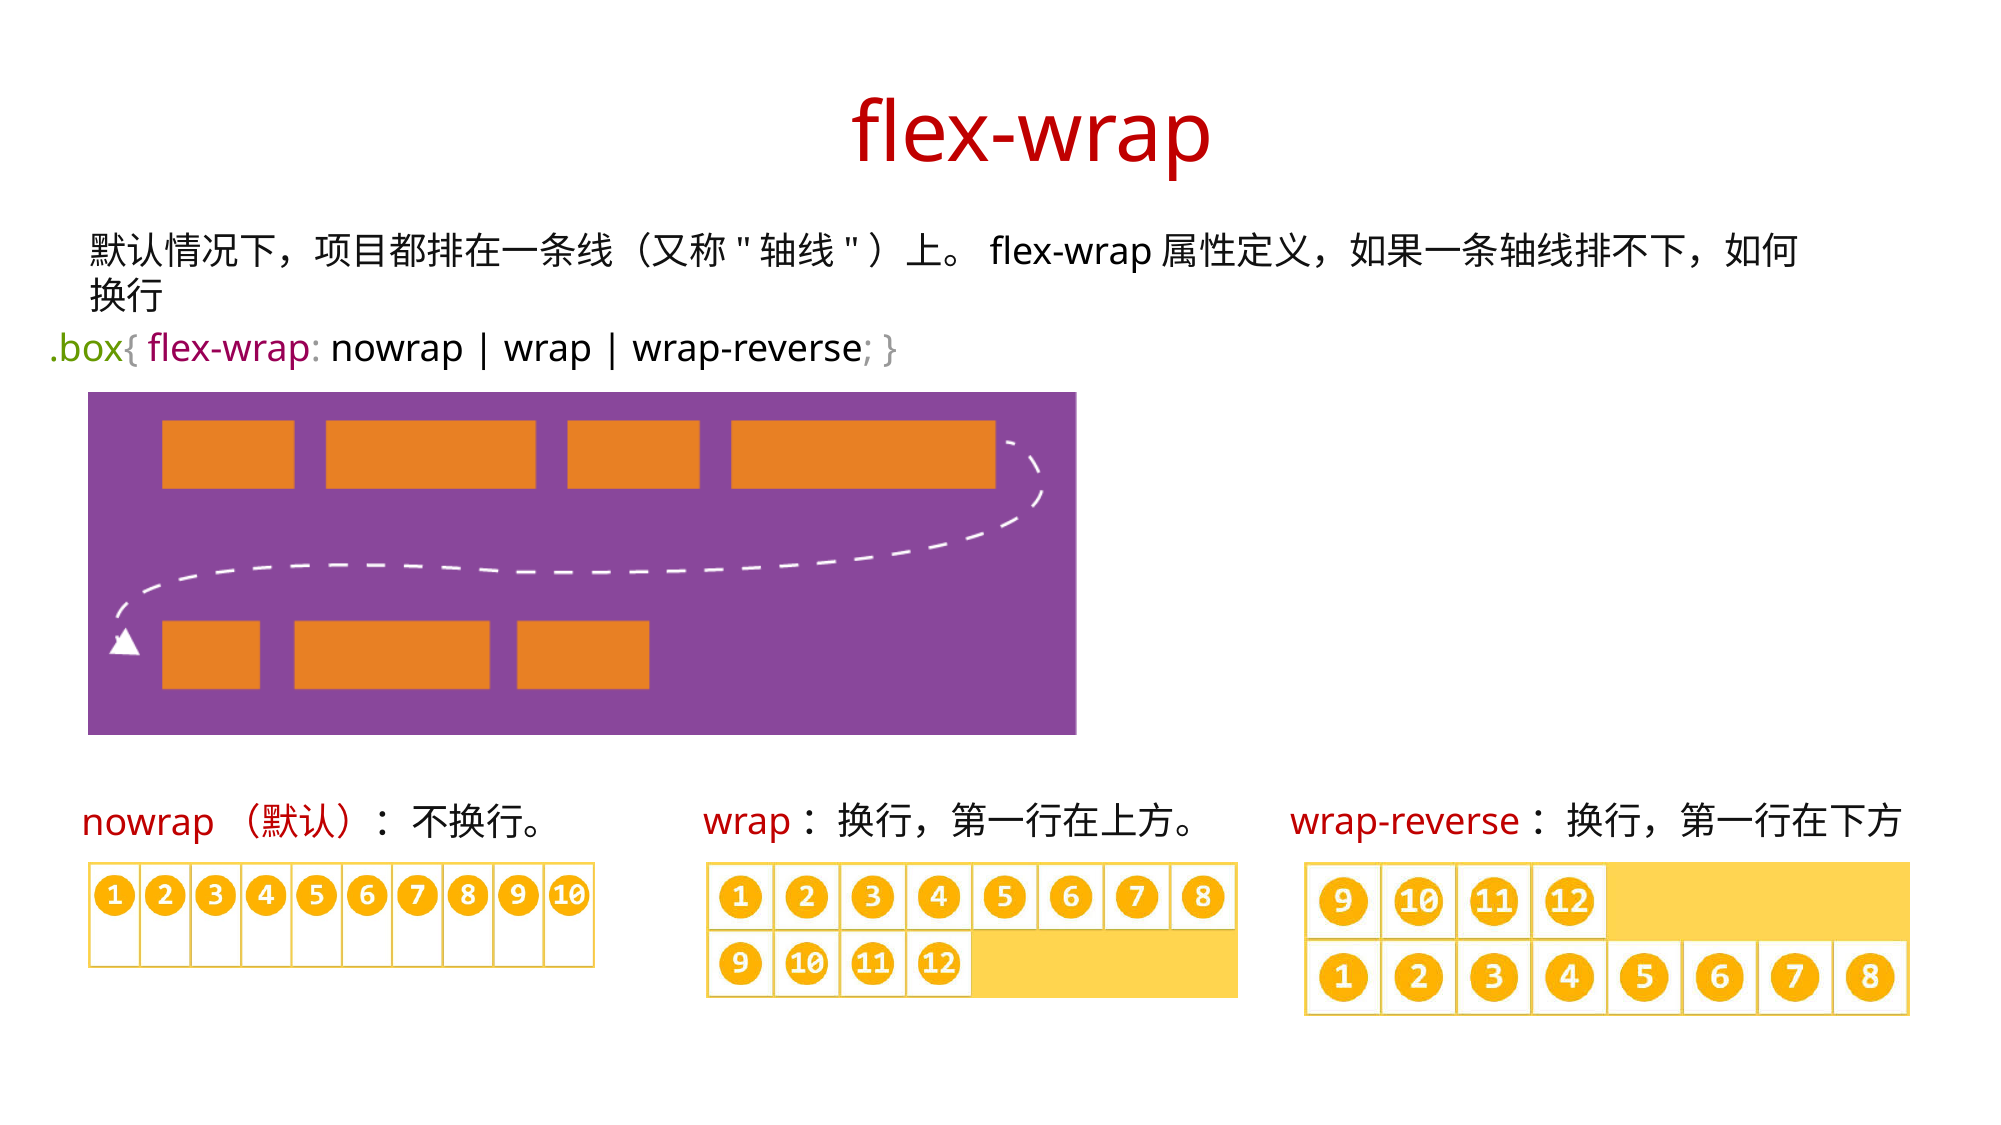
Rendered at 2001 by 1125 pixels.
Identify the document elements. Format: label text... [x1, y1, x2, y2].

text_box 默认情况下，项目都排在一条线（又称"轴线"）上。flex-wrap属性定义，如果一条轴线排不下，如何换行 [74, 219, 1842, 325]
picture [88, 392, 1077, 735]
text_box .box{ flex-wrap: nowrap | wrap | wrap-reverse; } [34, 317, 912, 377]
text_box nowrap（默认）：不换行。 [66, 790, 577, 851]
picture [1304, 862, 1910, 1016]
text_box wrap-reverse：换行，第一行在下方 [1275, 789, 1920, 850]
picture [706, 862, 1238, 998]
picture [88, 862, 595, 968]
text_box wrap：换行，第一行在上方。 [688, 789, 1228, 850]
text_box flex-wrap [836, 21, 1229, 186]
